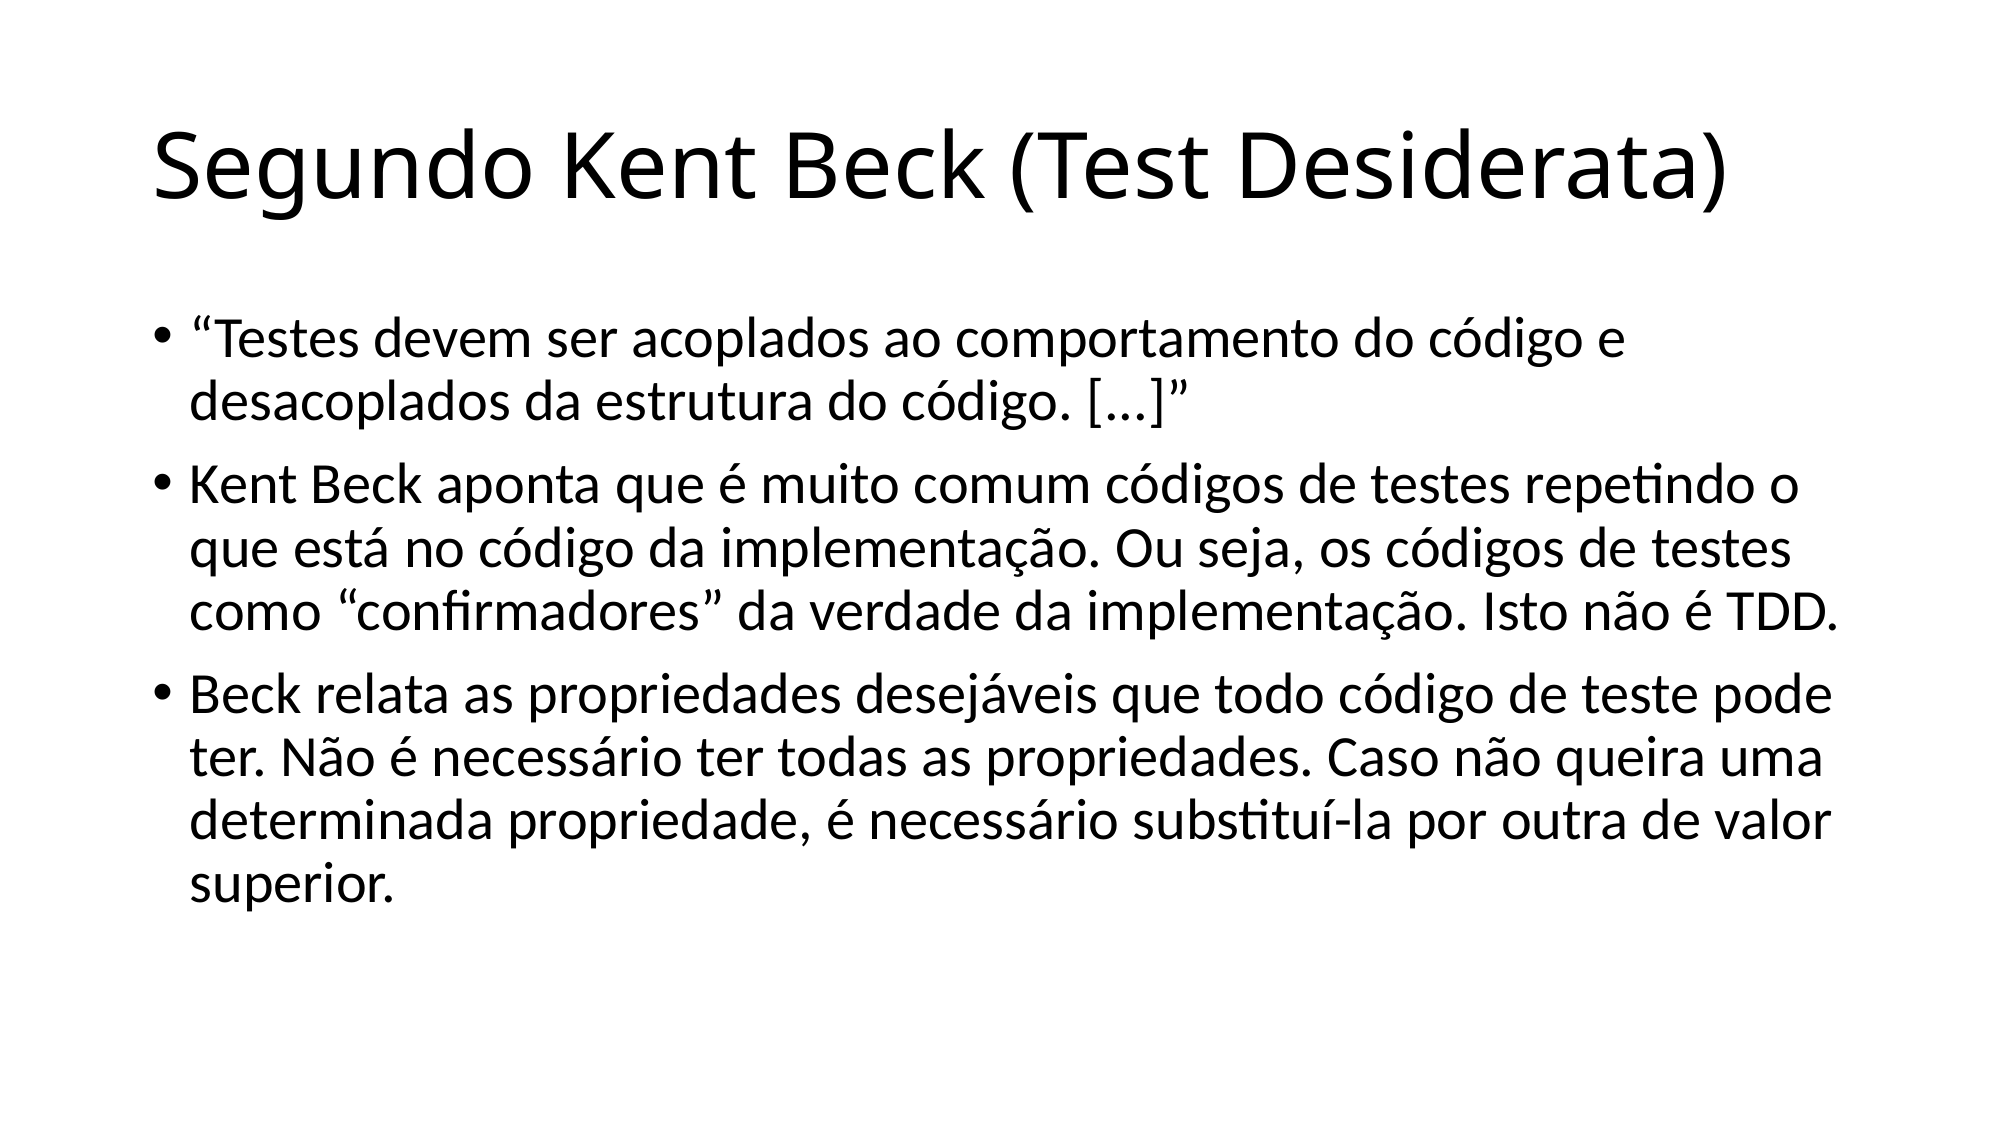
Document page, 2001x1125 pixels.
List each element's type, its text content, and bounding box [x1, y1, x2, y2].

list “Testes devem ser acoplados ao comportamento do código e desacoplados da estrutura do código. [...]” Kent Beck aponta que é muito comum códigos de testes repetindo o que está no código da implementação. Ou seja, os códigos de testes como “confirmadores” da verdade da implementação. Isto não é TDD. Beck relata as propriedades desejáveis que todo código de teste pode ter. Não é necessário ter todas as propriedades. Caso não queira uma determinada propriedade, é necessário substituí-la por outra de valor superior. [137, 299, 1863, 1014]
title Segundo Kent Beck (Test Desiderata) [137, 59, 1863, 278]
